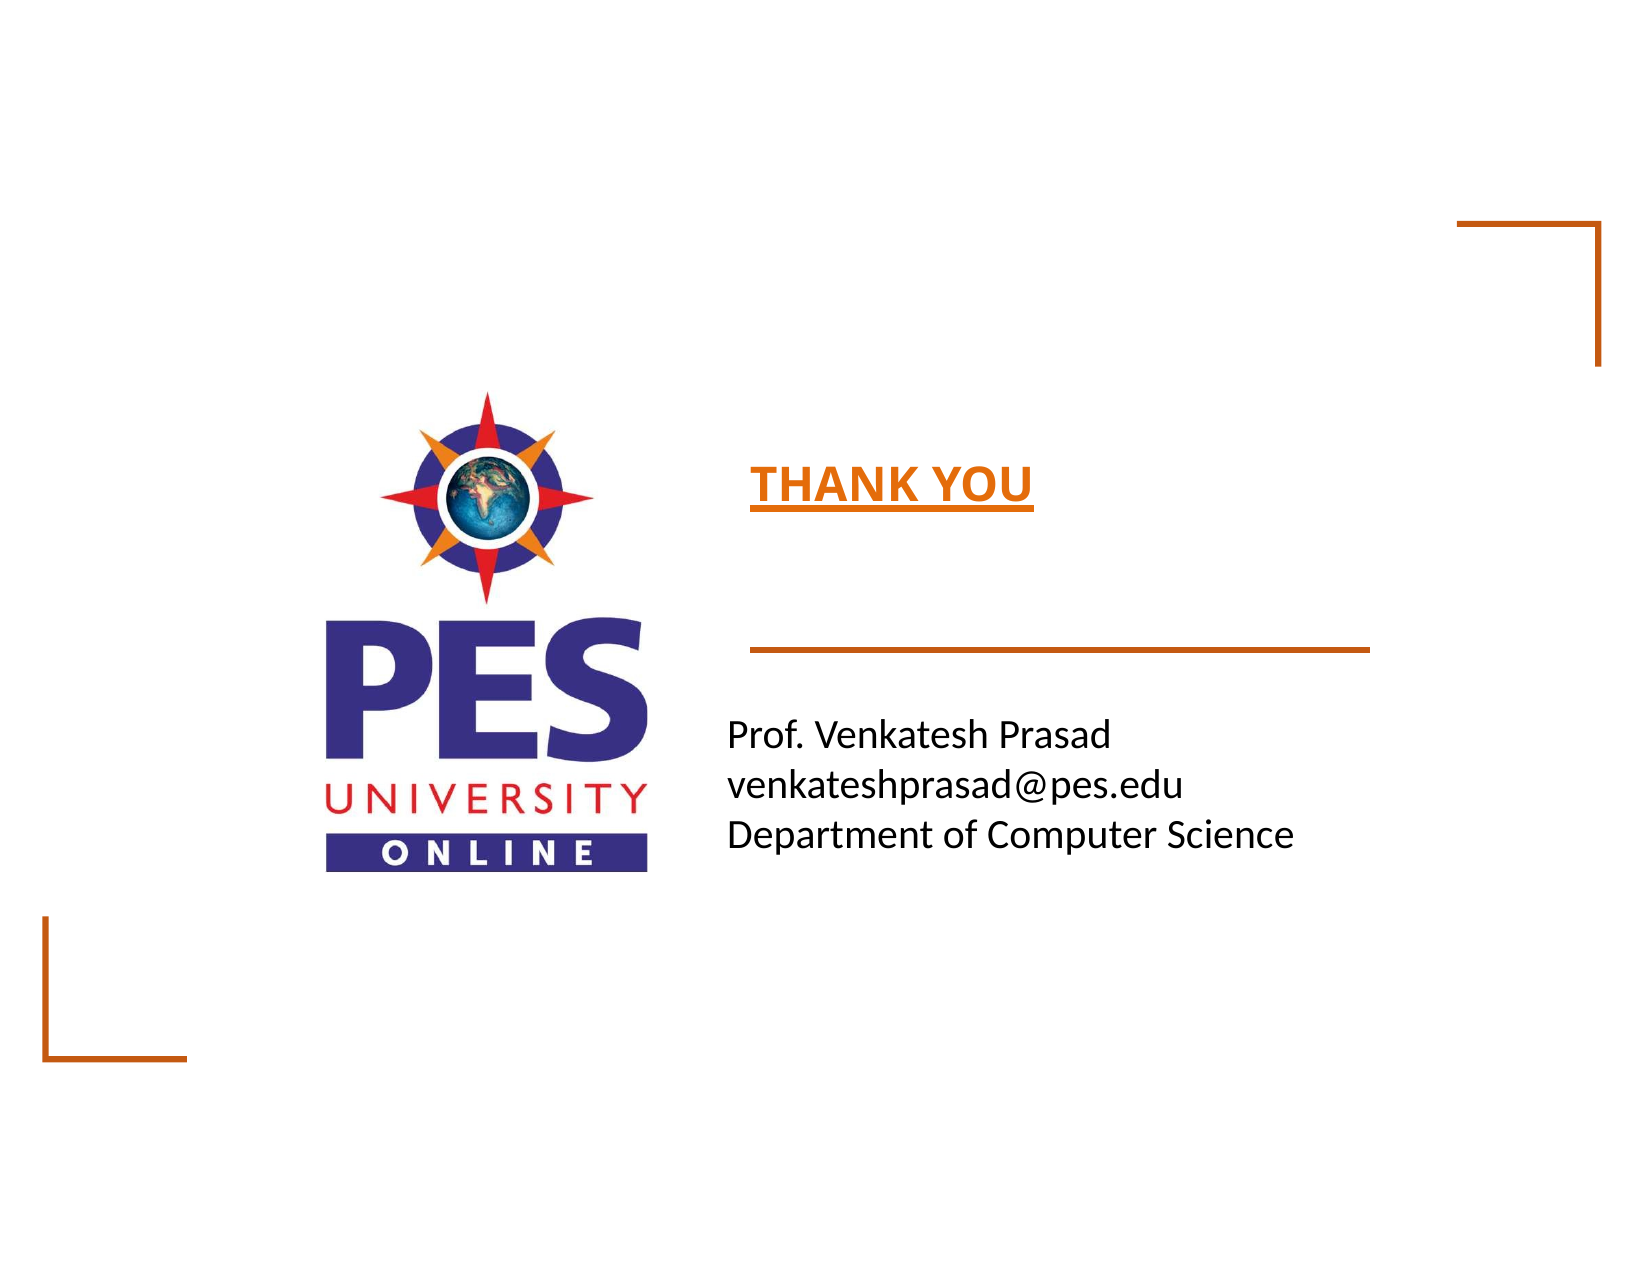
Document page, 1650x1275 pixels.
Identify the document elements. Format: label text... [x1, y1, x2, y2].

text_box [324, 390, 648, 873]
title THANK YOU [588, 451, 1275, 667]
text_box [1456, 220, 1602, 367]
text_box [42, 916, 187, 1063]
text_box Prof. Venkatesh Prasad venkateshprasad@pes.edu Department of Computer Science [724, 699, 1571, 857]
